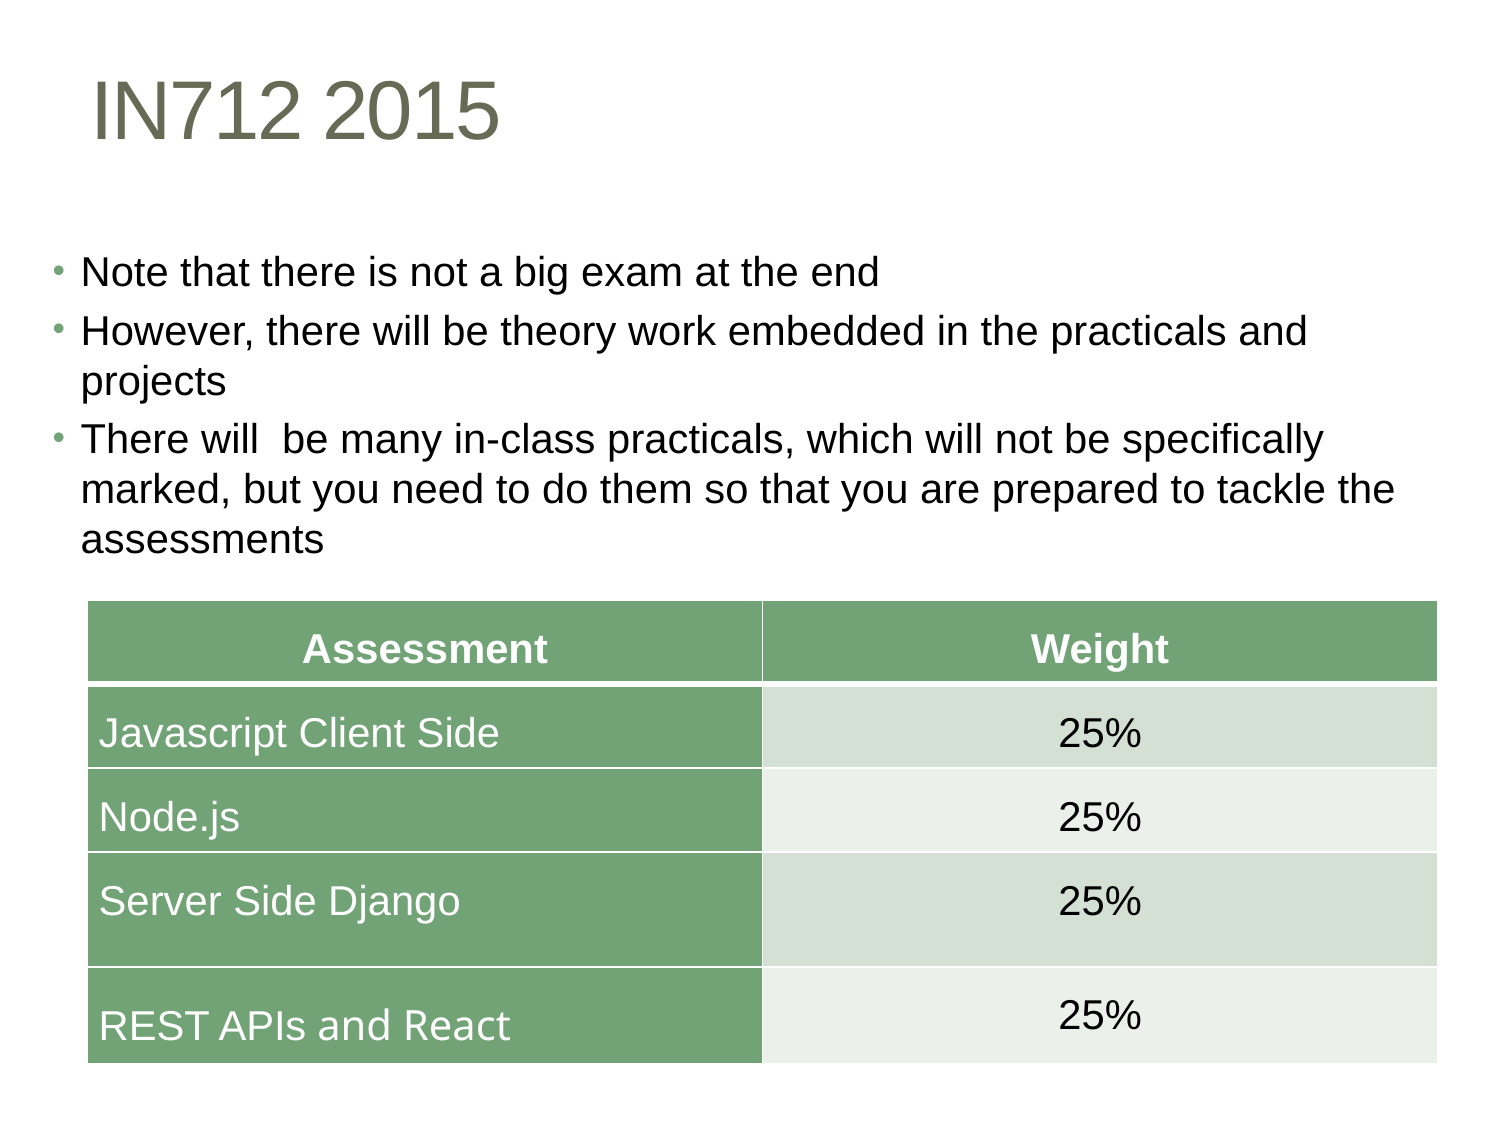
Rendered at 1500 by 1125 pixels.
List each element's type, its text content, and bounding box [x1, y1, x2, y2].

table_cell 25% [763, 853, 1437, 966]
table_cell Javascript Client Side [88, 687, 762, 767]
table_cell Node.js [88, 769, 762, 851]
title IN712 2015 [75, 24, 1425, 188]
table_header Assessment [88, 601, 762, 681]
table_cell Server Side Django [88, 853, 762, 966]
table_cell 25% [763, 687, 1437, 767]
table_cell 25% [763, 968, 1437, 1063]
table_header Weight [763, 601, 1437, 681]
table_cell 25% [763, 769, 1437, 851]
table_cell REST APIs and React [88, 968, 762, 1063]
list Note that there is not a big exam at the end However, there will be theory work embedded in the practicals and projects There will be many in-class practicals, which will not be specifically marked, but you need to do them so that you are prepared to tackle the assessments [37, 237, 1475, 575]
